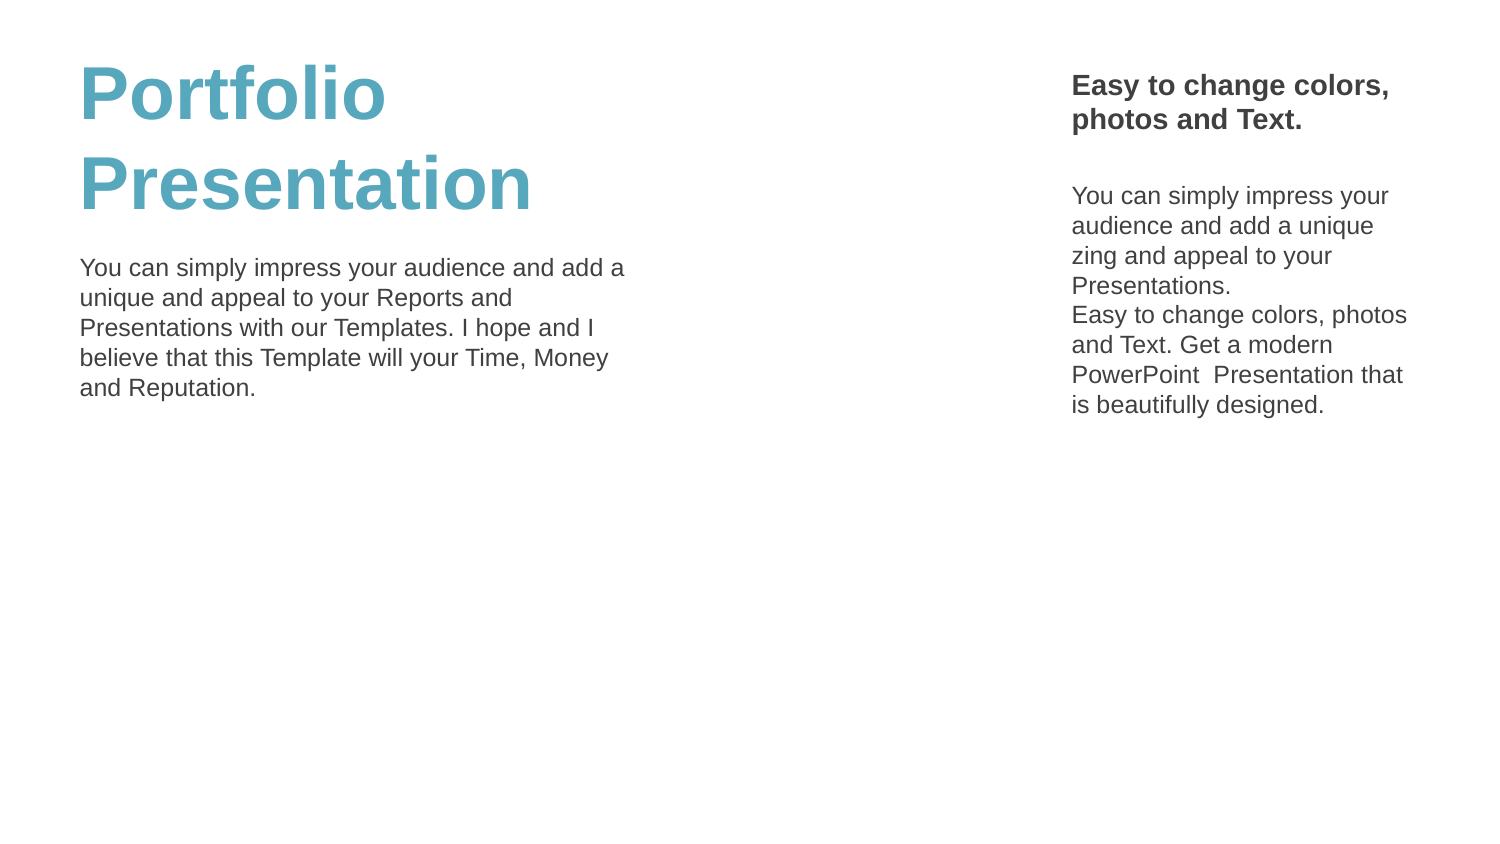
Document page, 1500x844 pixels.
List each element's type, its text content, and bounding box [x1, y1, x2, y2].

text_box You can simply impress your audience and add a unique and appeal to your Reports and Presentations with our Templates. I hope and I believe that this Template will your Time, Money and Reputation. [64, 244, 652, 410]
text_box Portfolio Presentation [64, 43, 609, 226]
text_box You can simply impress your audience and add a unique zing and appeal to your Presentations. Easy to change colors, photos and Text. Get a modern PowerPoint Presentation that is beautifully designed. [1056, 171, 1435, 427]
text_box Easy to change colors, photos and Text. [1056, 58, 1435, 144]
